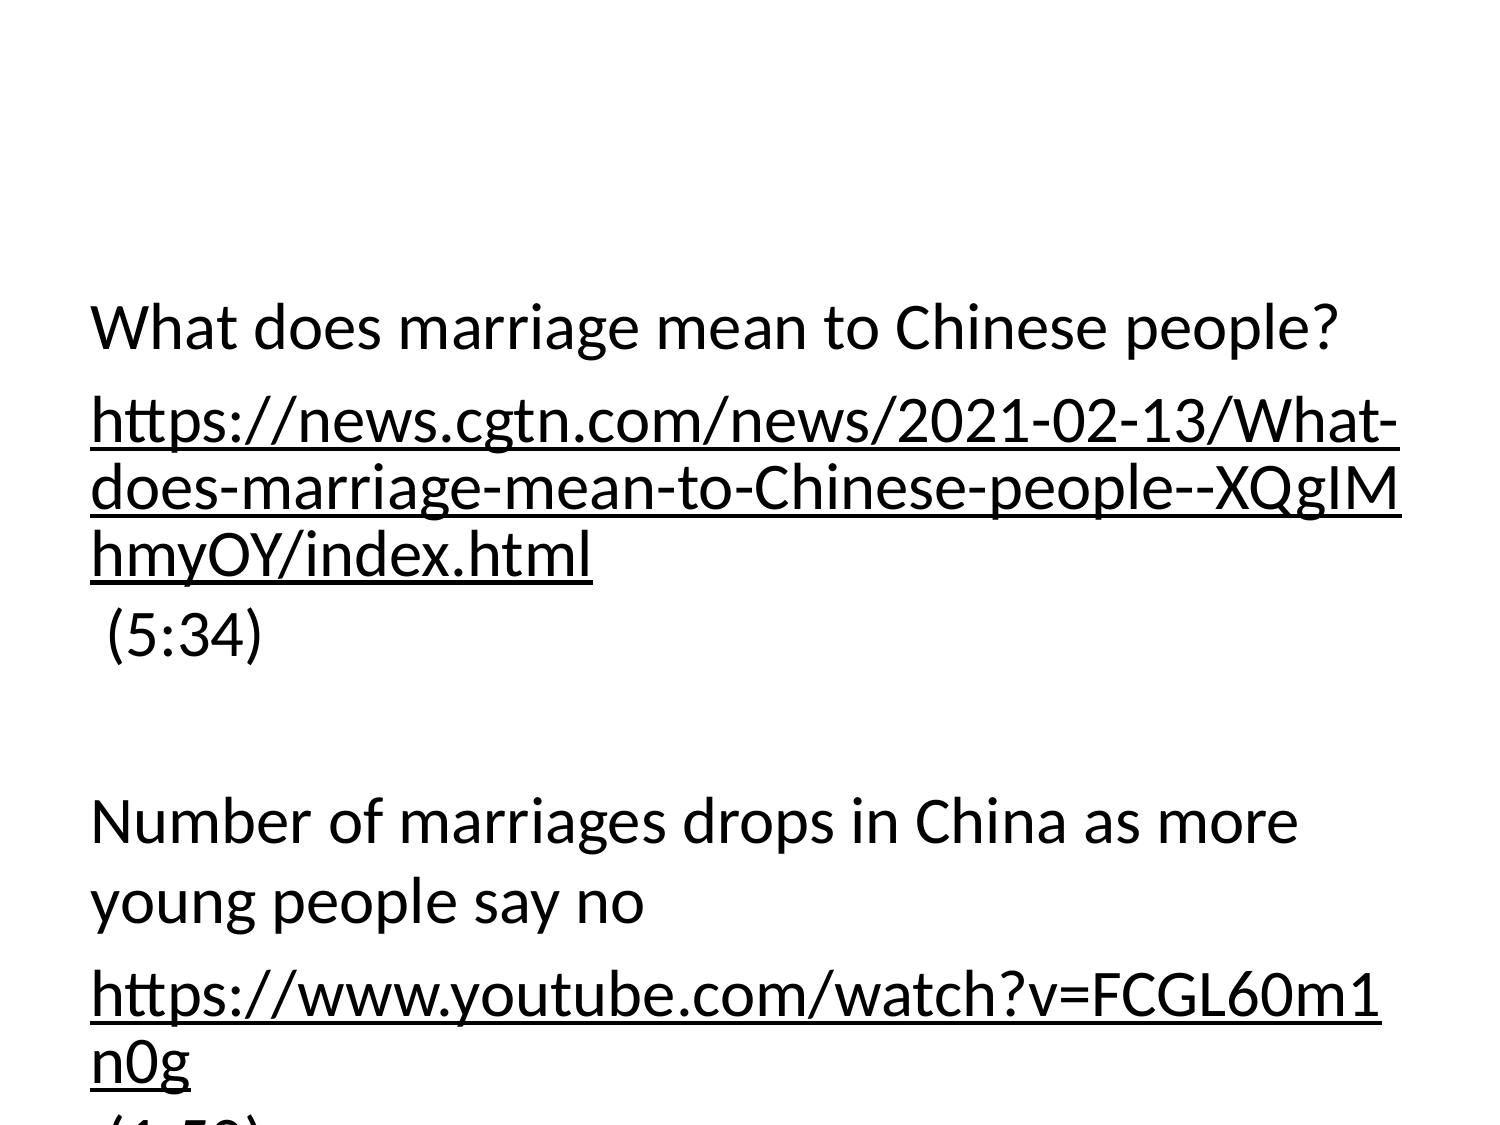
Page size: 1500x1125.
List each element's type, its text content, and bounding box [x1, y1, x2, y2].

list What does marriage mean to Chinese people? https://news.cgtn.com/news/2021-02-13/What-does-marriage-mean-to-Chinese-people--XQgIMhmyOY/index.html (5:34) Number of marriages drops in China as more young people say no https://www.youtube.com/watch?v=FCGL60m1n0g (1:50) [75, 275, 1426, 1018]
